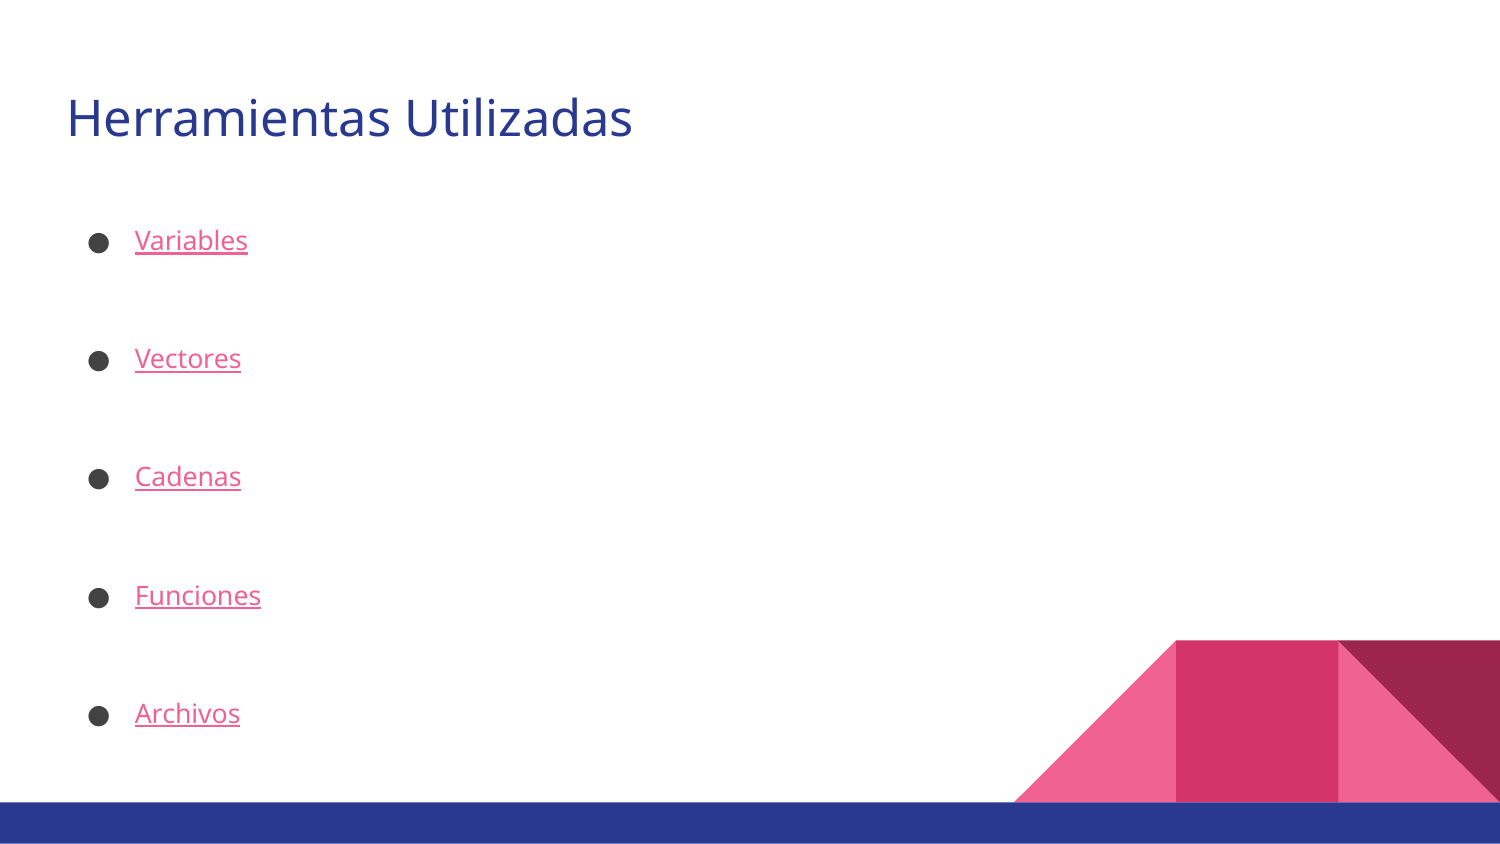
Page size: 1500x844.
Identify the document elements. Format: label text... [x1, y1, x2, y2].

title Herramientas Utilizadas [51, 67, 1449, 167]
list Variables Vectores Cadenas Funciones Archivos [51, 201, 1449, 750]
